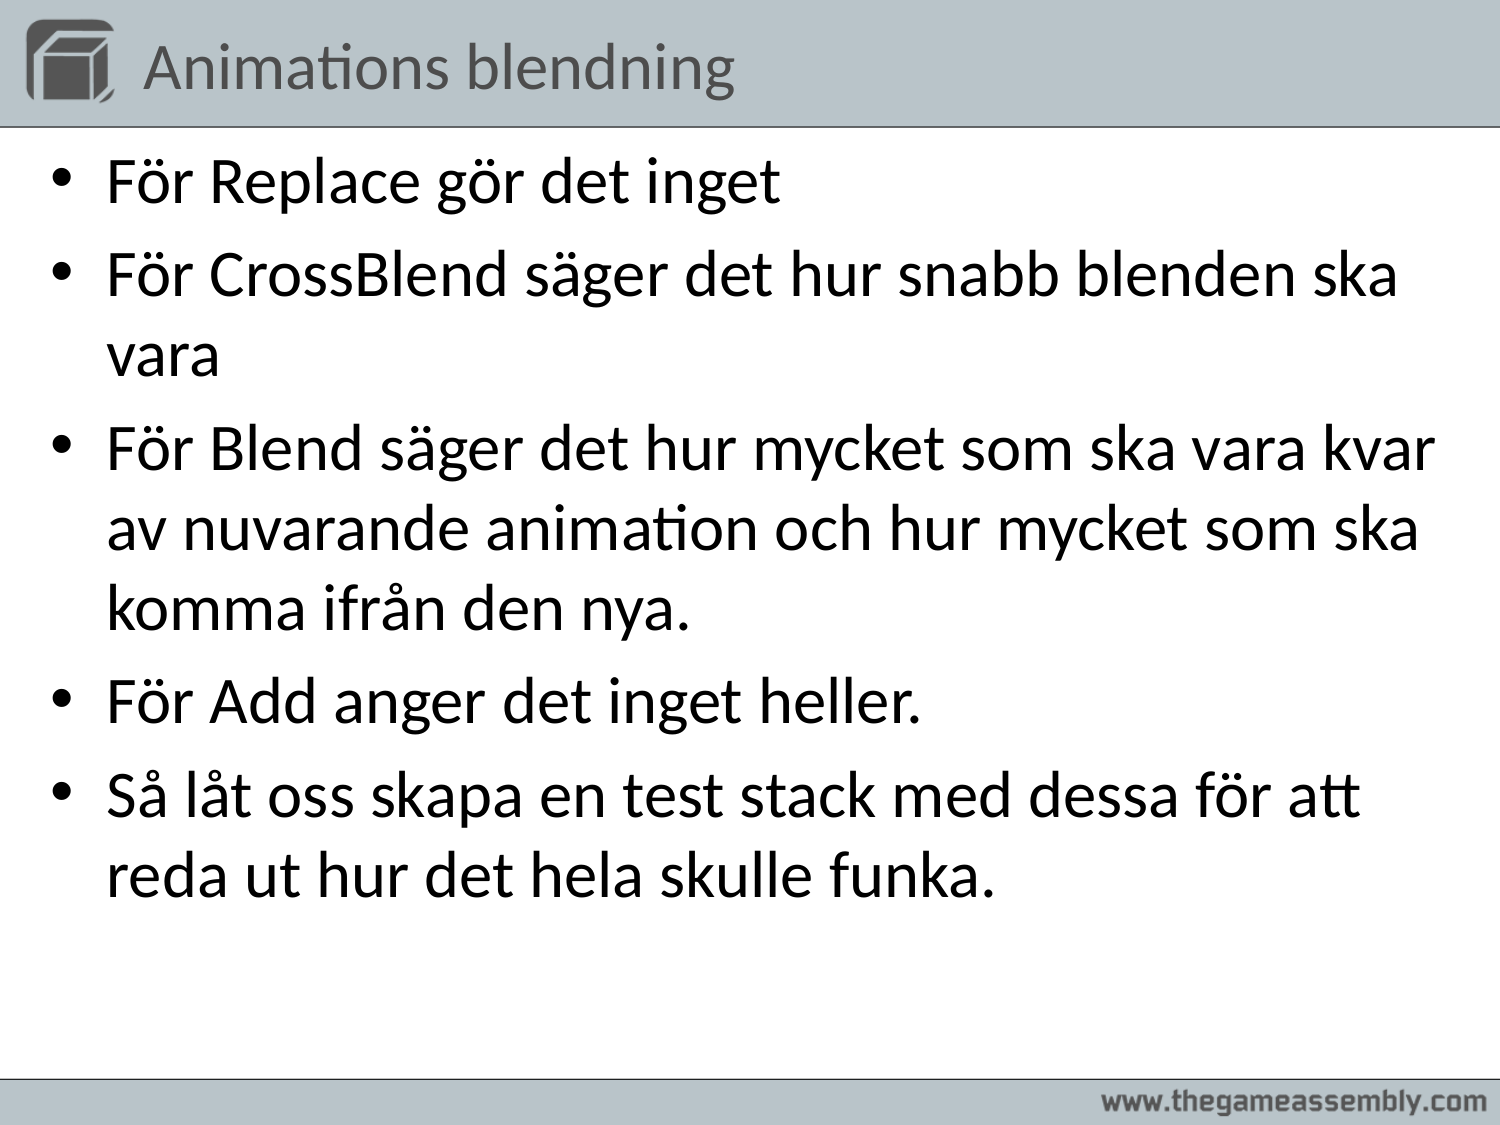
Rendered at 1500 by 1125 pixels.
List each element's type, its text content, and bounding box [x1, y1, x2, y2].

list För Replace gör det inget För CrossBlend säger det hur snabb blenden ska vara För Blend säger det hur mycket som ska vara kvar av nuvarande animation och hur mycket som ska komma ifrån den nya. För Add anger det inget heller. Så låt oss skapa en test stack med dessa för att reda ut hur det hela skulle funka. [35, 128, 1465, 1079]
picture [0, 0, 1500, 1125]
title Animations blendning [128, 0, 1500, 126]
